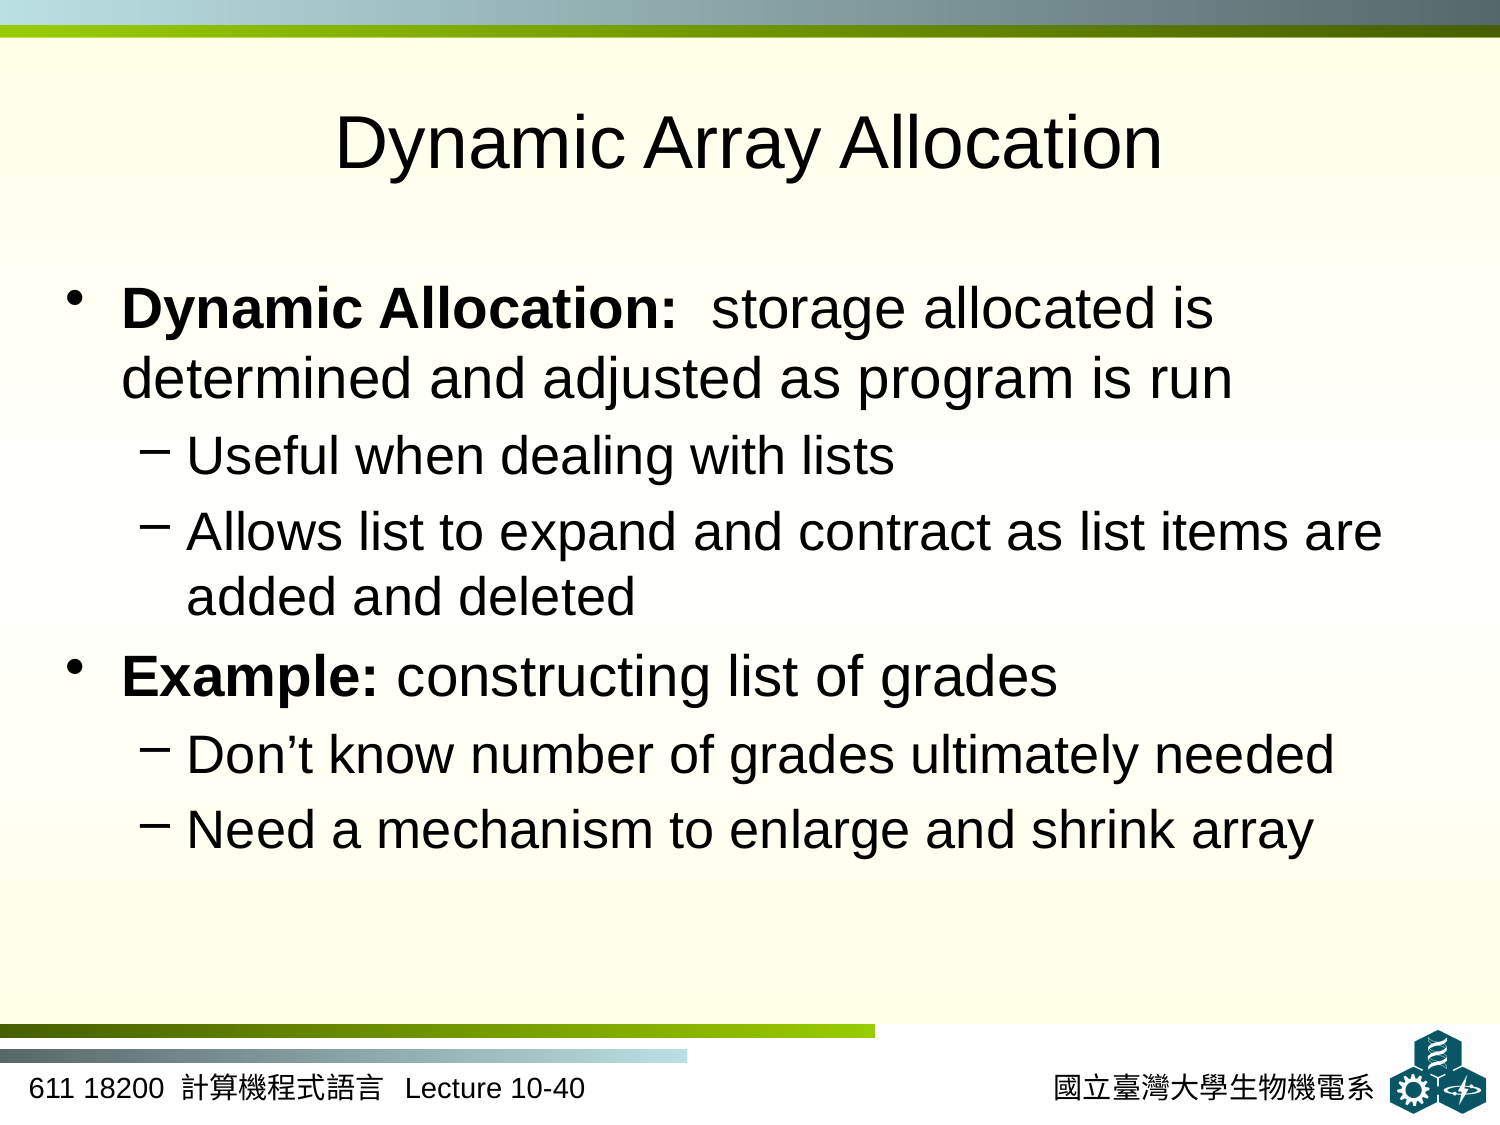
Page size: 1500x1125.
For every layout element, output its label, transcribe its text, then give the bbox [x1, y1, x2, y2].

picture [1387, 1029, 1488, 1115]
title Dynamic Array Allocation [74, 44, 1426, 233]
list Dynamic Allocation: storage allocated is determined and adjusted as program is run Useful when dealing with lists Allows list to expand and contract as list items are added and deleted Example: constructing list of grades Don’t know number of grades ultimately needed Need a mechanism to enlarge and shrink array [49, 262, 1451, 1006]
